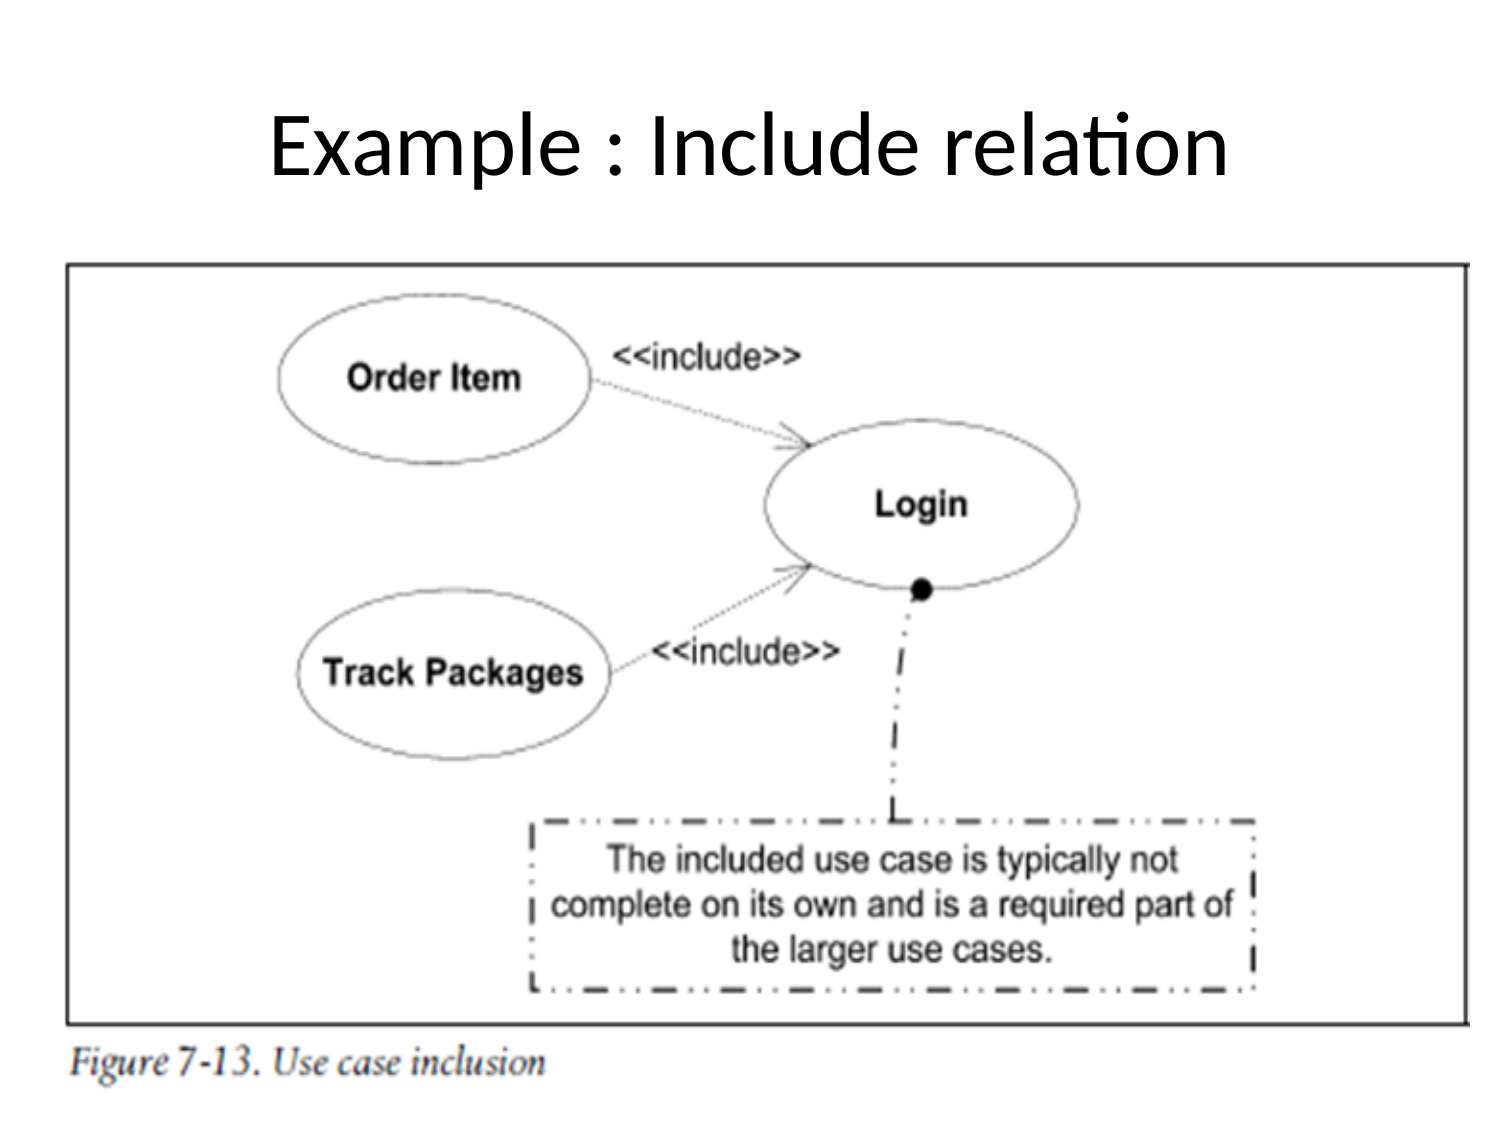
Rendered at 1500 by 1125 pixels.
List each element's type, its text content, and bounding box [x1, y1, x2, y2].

picture [64, 261, 1470, 1107]
title Example : Include relation [74, 44, 1426, 233]
